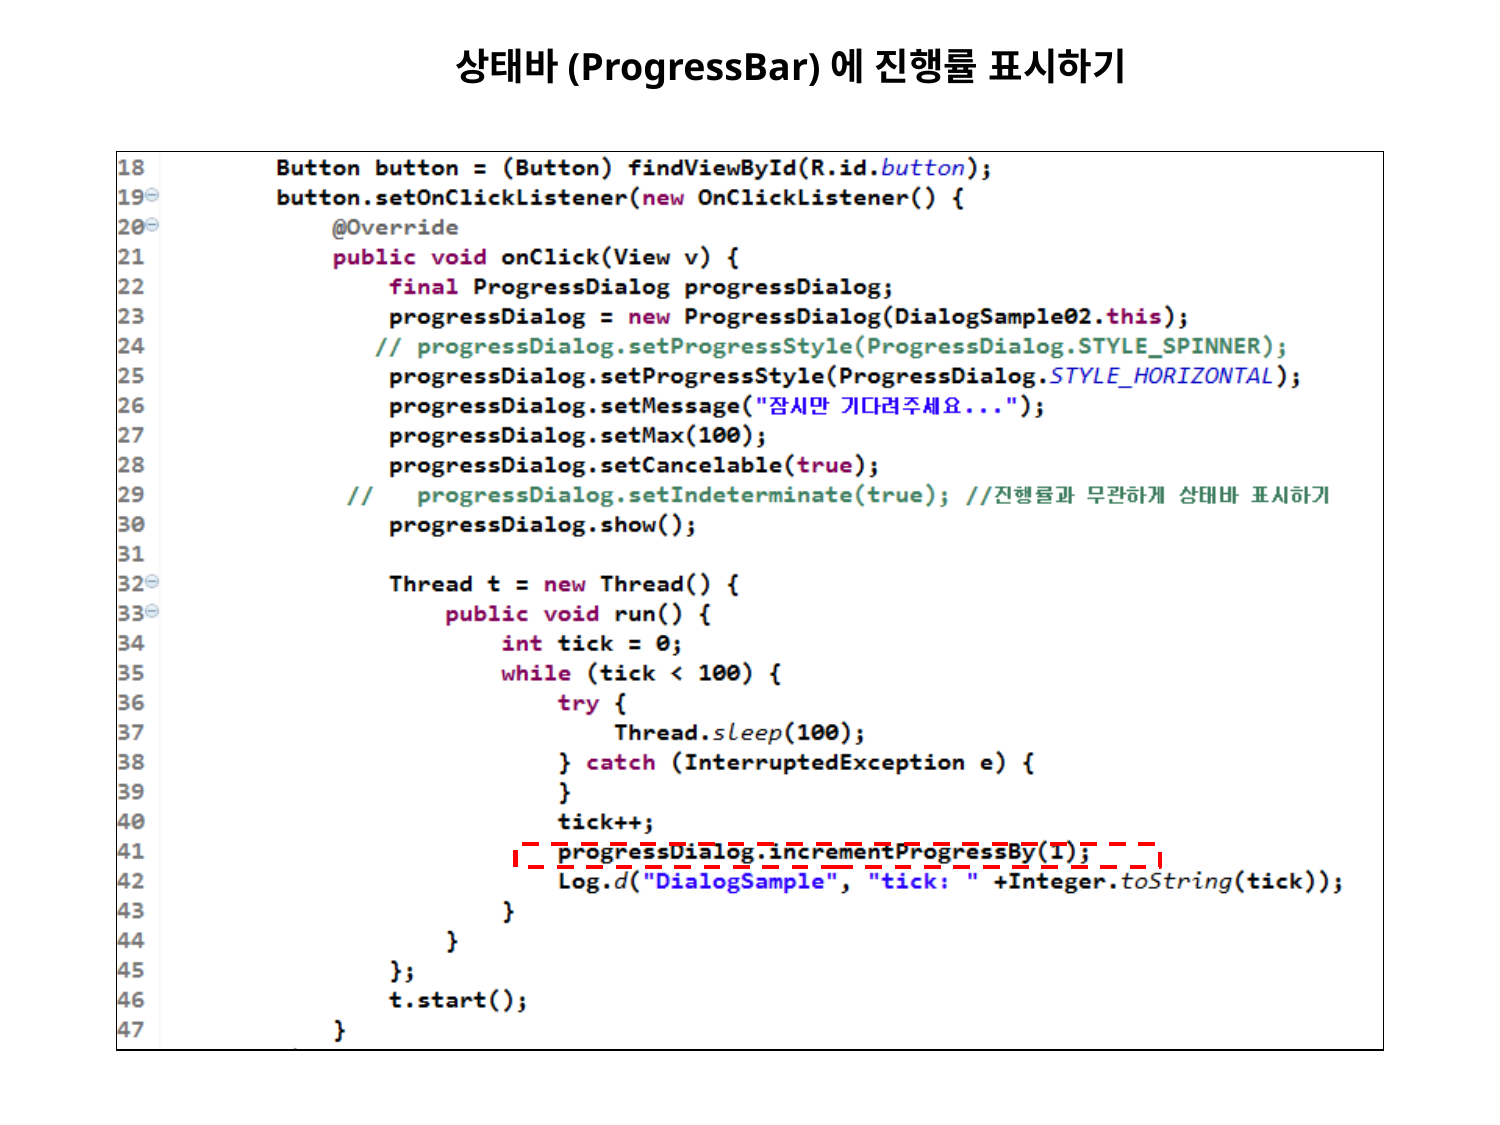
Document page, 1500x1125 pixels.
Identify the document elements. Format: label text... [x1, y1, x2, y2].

picture [116, 152, 1383, 1050]
text_box 상태바(ProgressBar)에 진행률 표시하기 [210, 35, 1372, 95]
